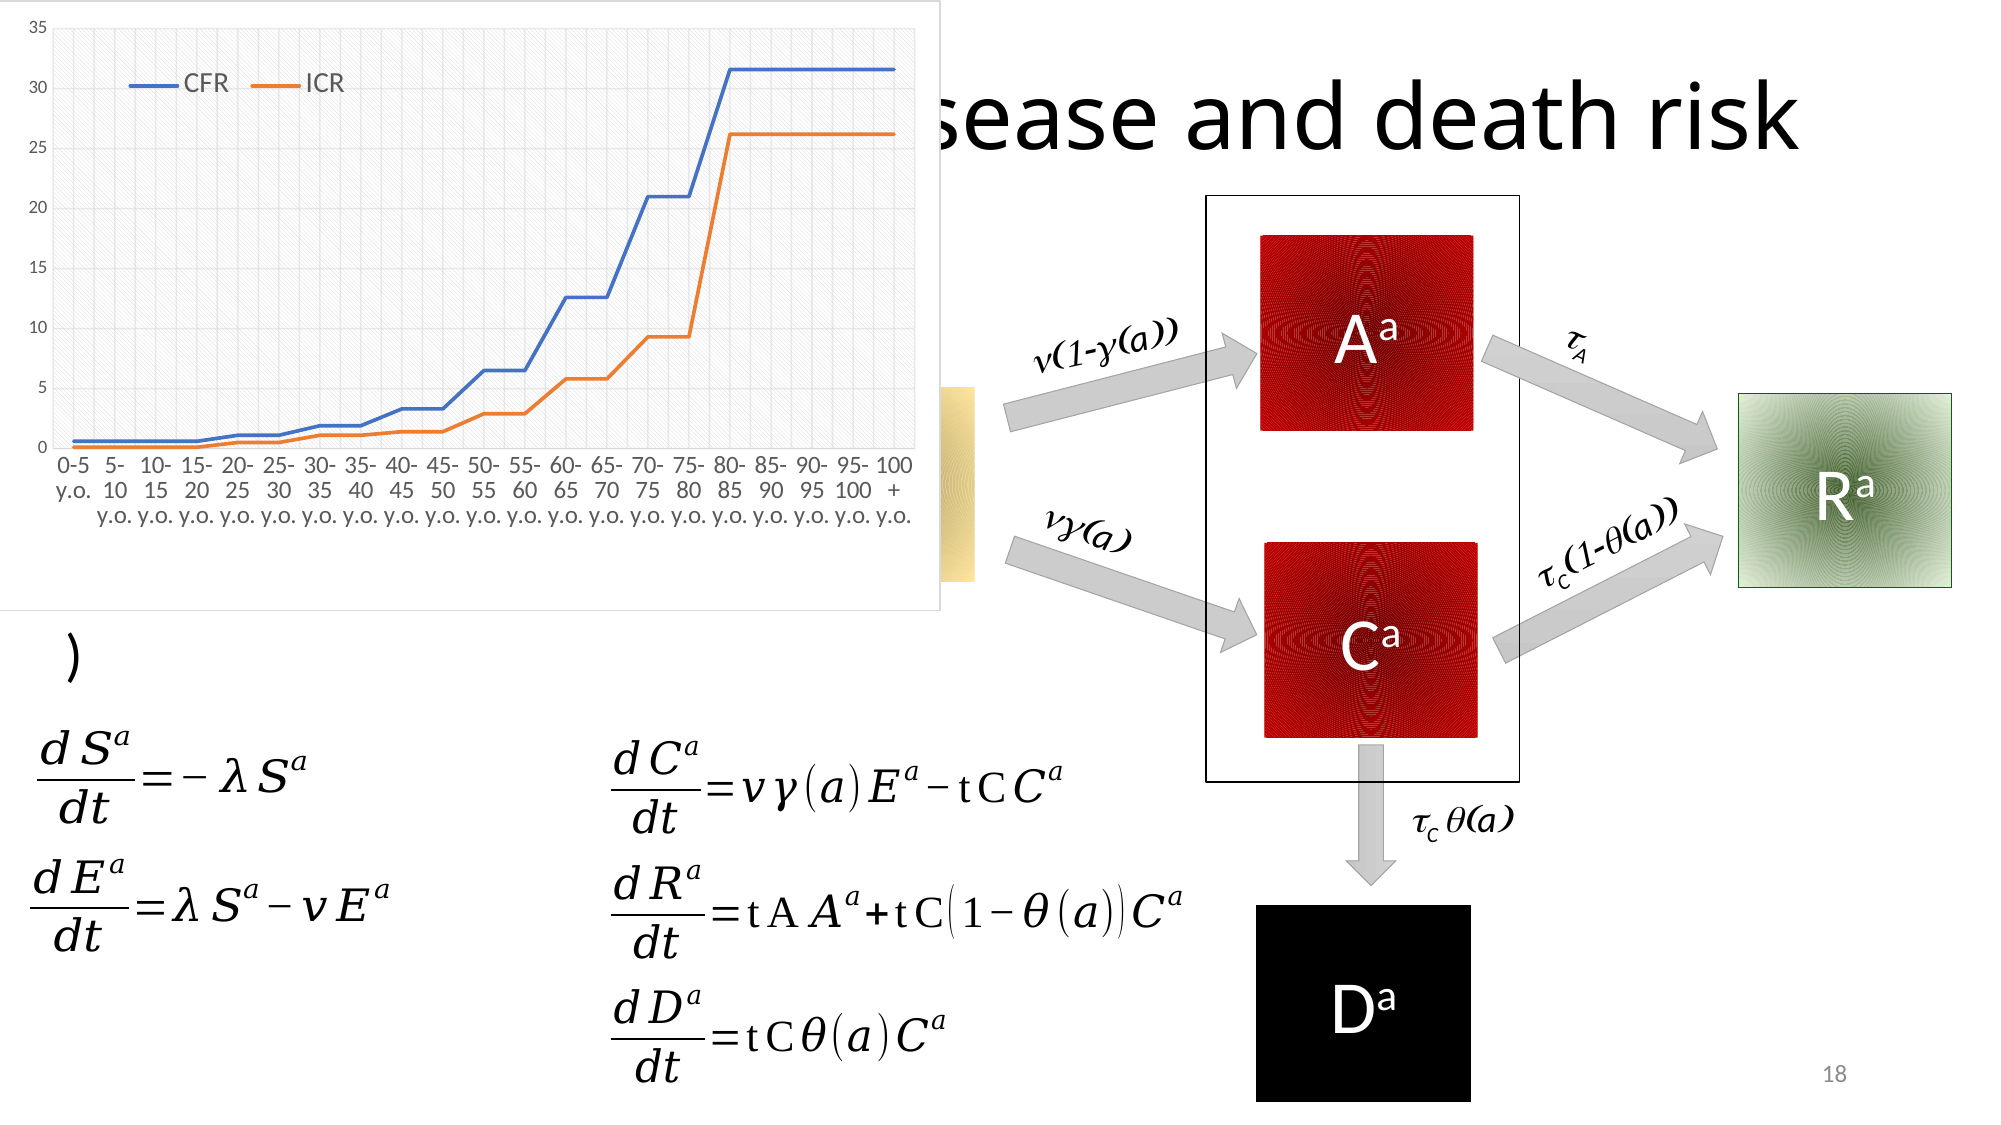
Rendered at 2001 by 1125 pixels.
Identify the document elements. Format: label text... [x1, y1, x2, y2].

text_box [295, 195, 1952, 1108]
title Age dependent disease and death risk [941, 11, 1863, 195]
chart [0, 0, 941, 612]
